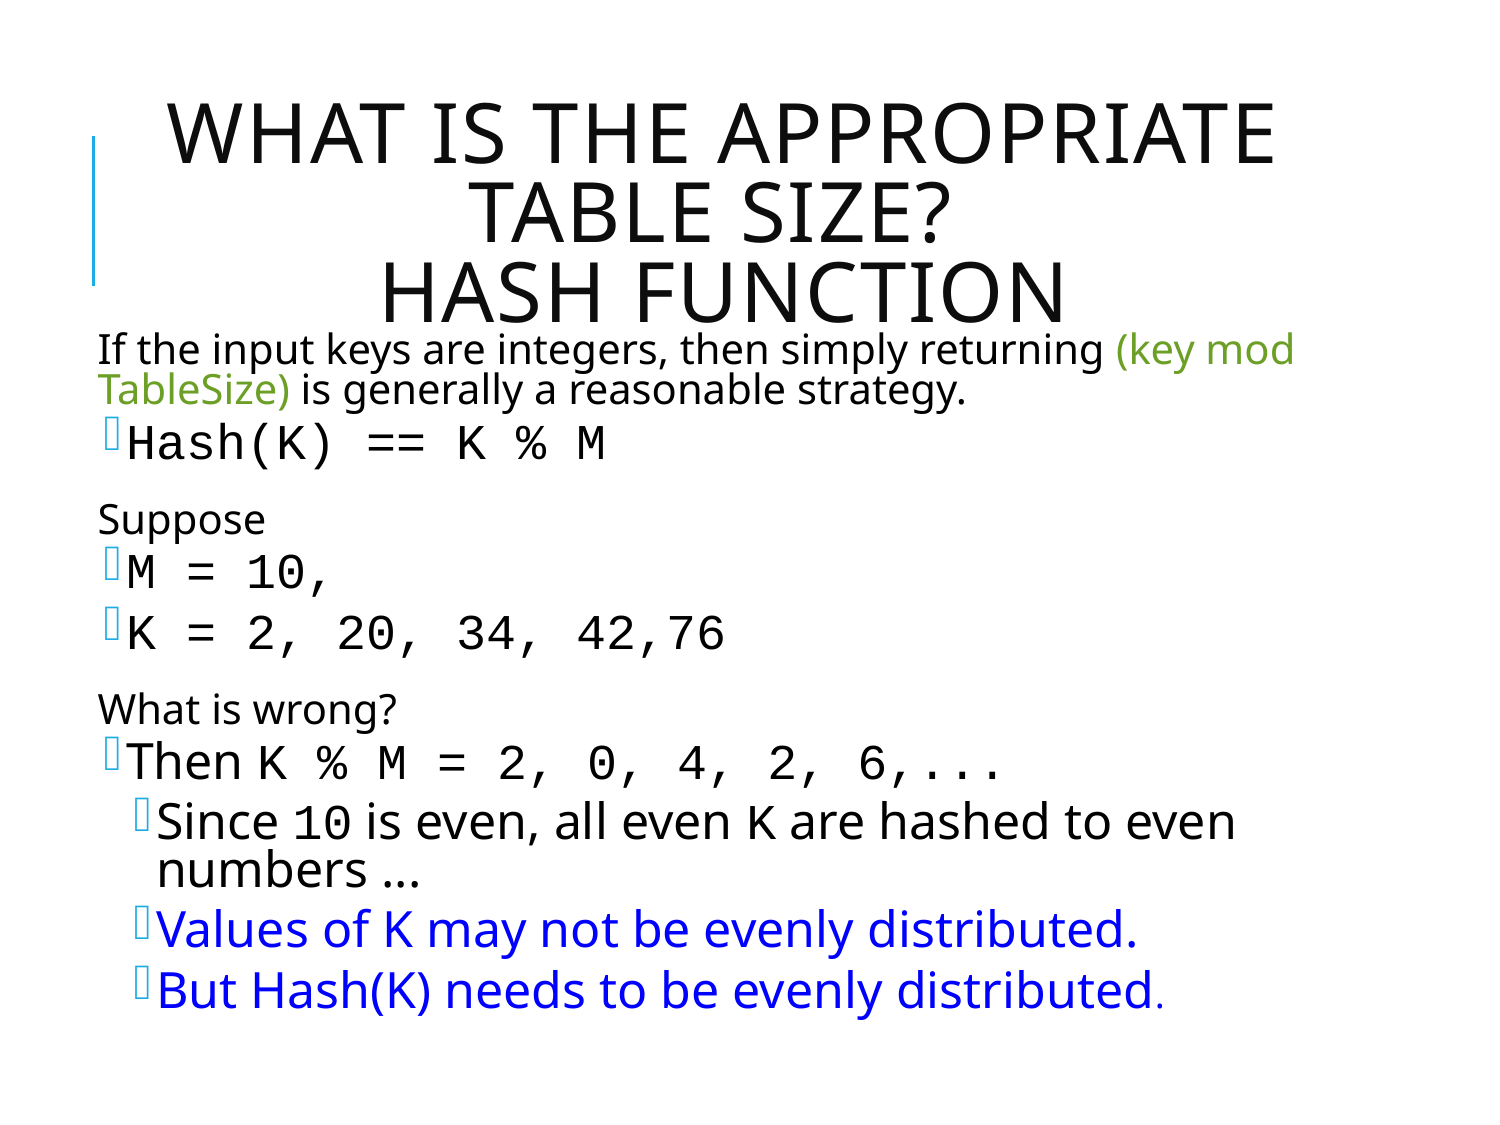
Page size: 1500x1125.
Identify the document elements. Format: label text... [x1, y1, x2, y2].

list If the input keys are integers, then simply returning (key mod TableSize) is generally a reasonable strategy. Hash(K) == K % M Suppose M = 10, K = 2, 20, 34, 42,76 What is wrong? Then K % M = 2, 0, 4, 2, 6,... Since 10 is even, all even K are hashed to even numbers ... Values of K may not be evenly distributed. But Hash(K) needs to be evenly distributed. [75, 324, 1425, 1050]
title What is the appropriate table size? Hash Function [126, 96, 1322, 324]
